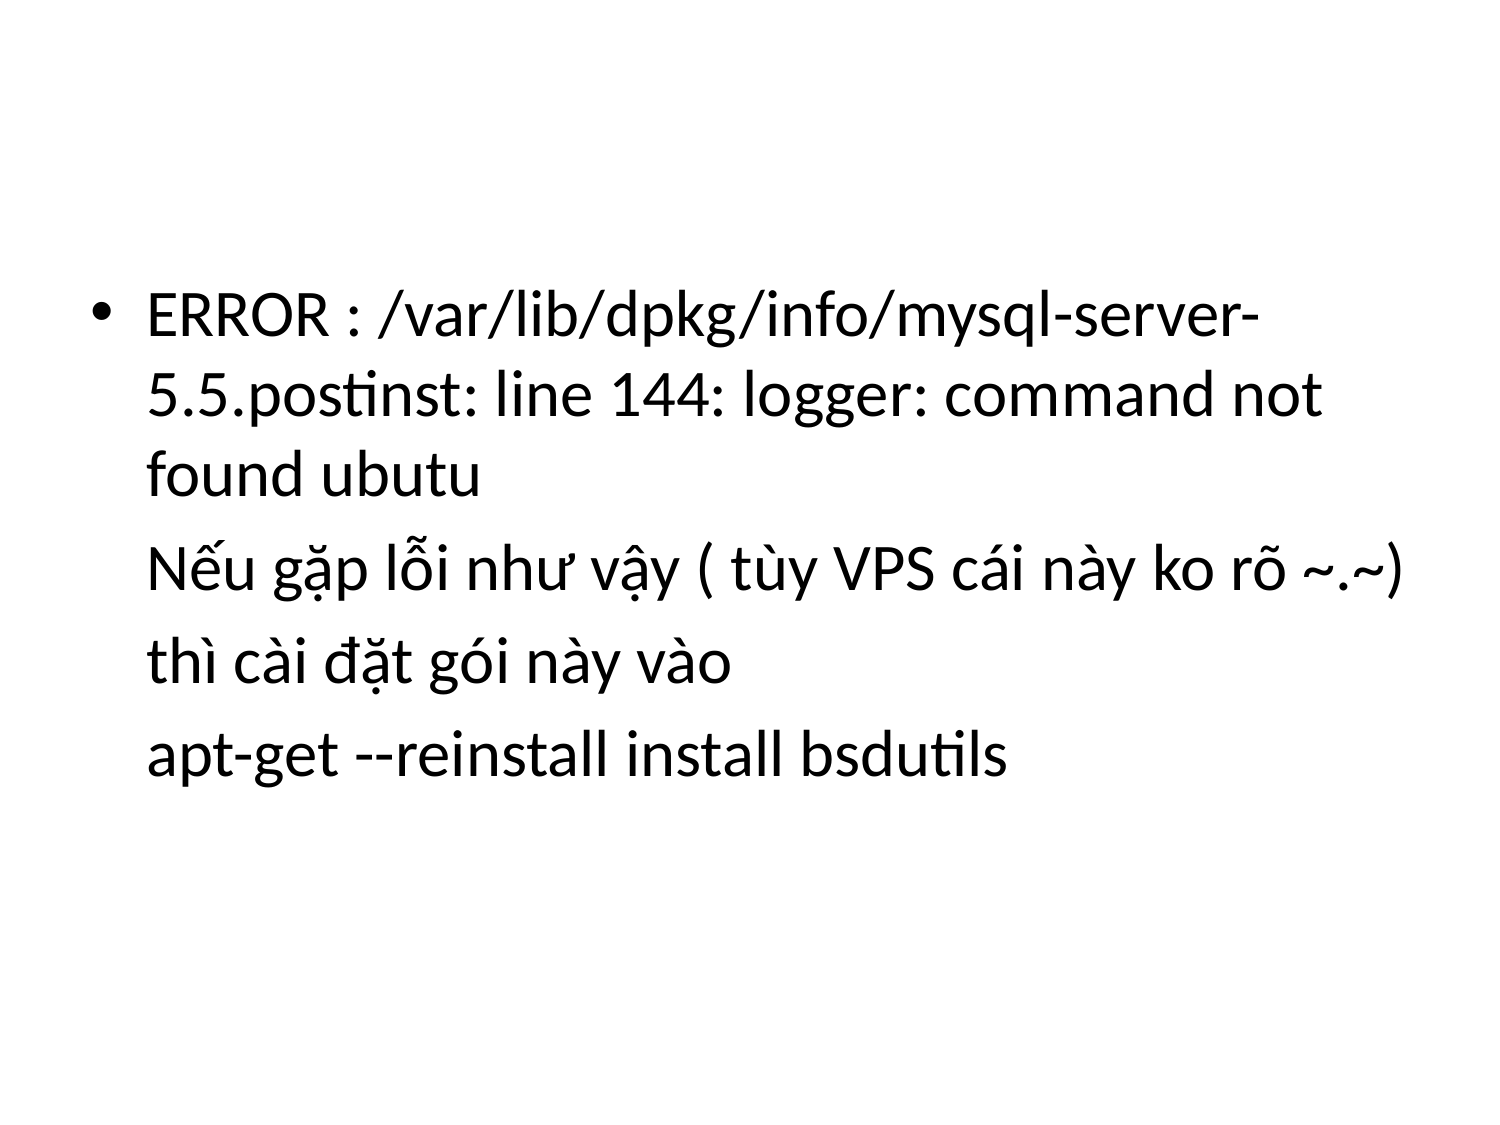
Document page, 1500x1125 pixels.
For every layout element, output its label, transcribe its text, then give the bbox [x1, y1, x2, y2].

list ERROR : /var/lib/dpkg/info/mysql-server-5.5.postinst: line 144: logger: command not found ubutu Nếu gặp lỗi như vậy ( tùy VPS cái này ko rõ ~.~) thì cài đặt gói này vào apt-get --reinstall install bsdutils [75, 262, 1425, 1005]
